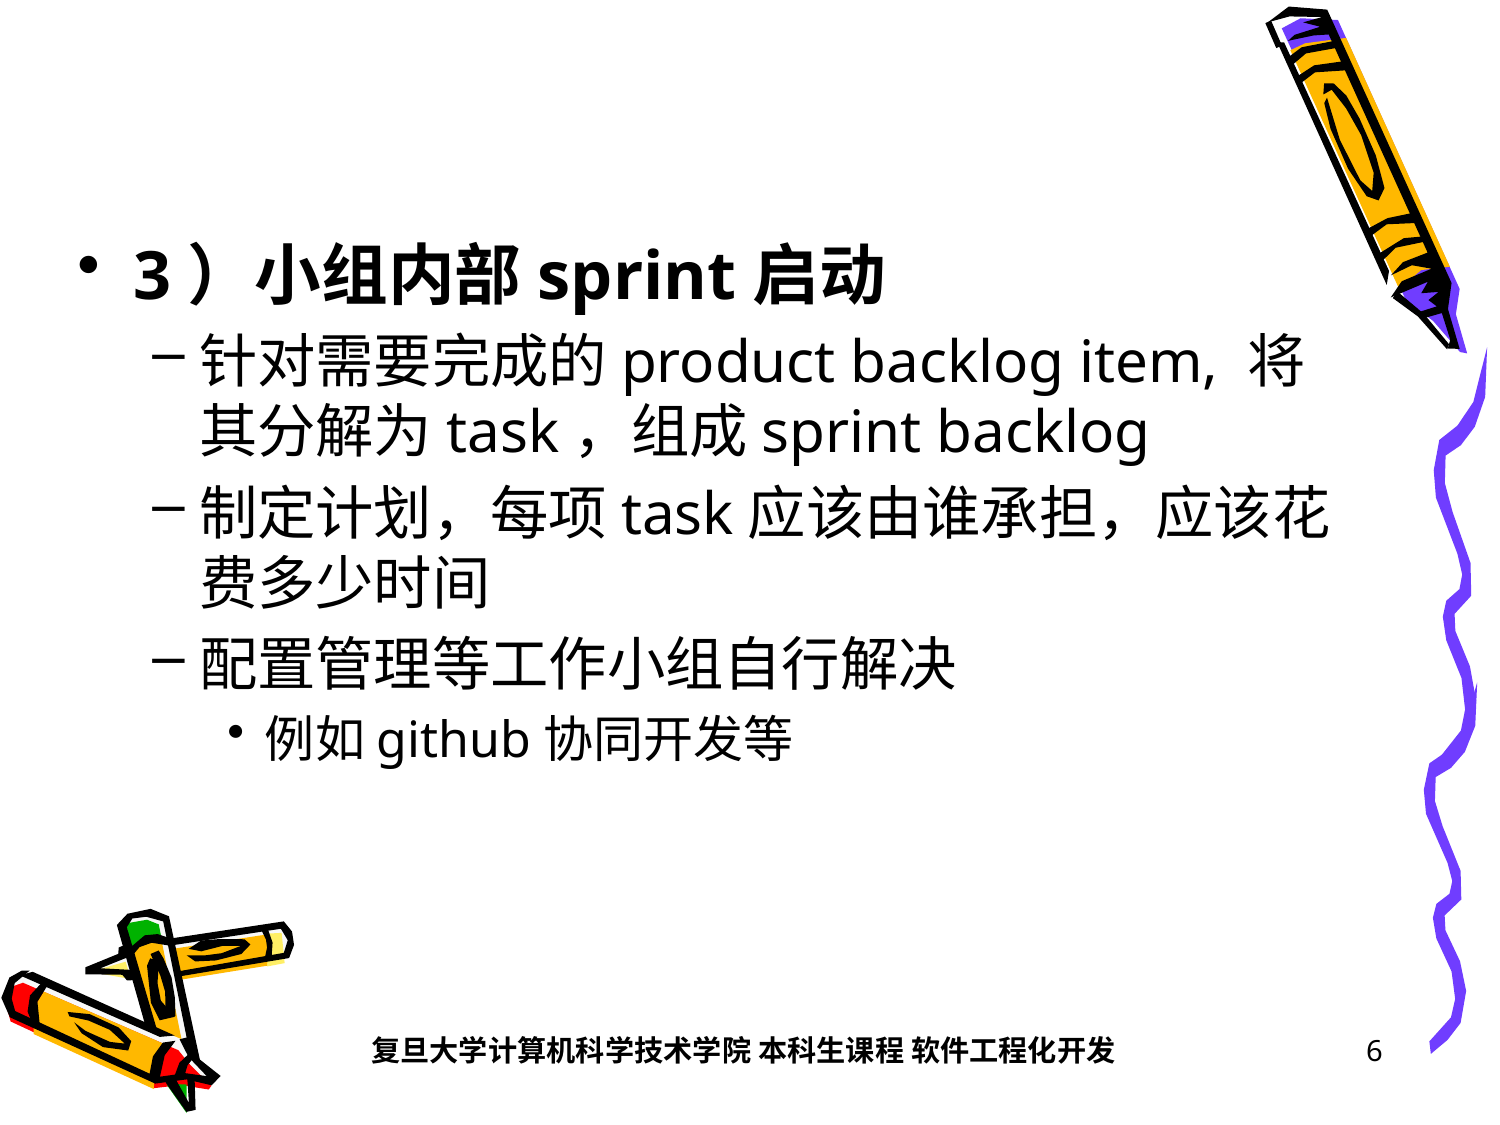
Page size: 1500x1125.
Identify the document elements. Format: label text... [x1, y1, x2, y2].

list 3）小组内部sprint启动 针对需要完成的product backlog item, 将其分解为task，组成sprint backlog 制定计划，每项task应该由谁承担，应该花费多少时间 配置管理等工作小组自行解决 例如github协同开发等 [62, 224, 1363, 1001]
footer 复旦大学计算机科学技术学院 本科生课程 软件工程化开发 [299, 1024, 1037, 1101]
slide_number 6 [1037, 1024, 1399, 1101]
